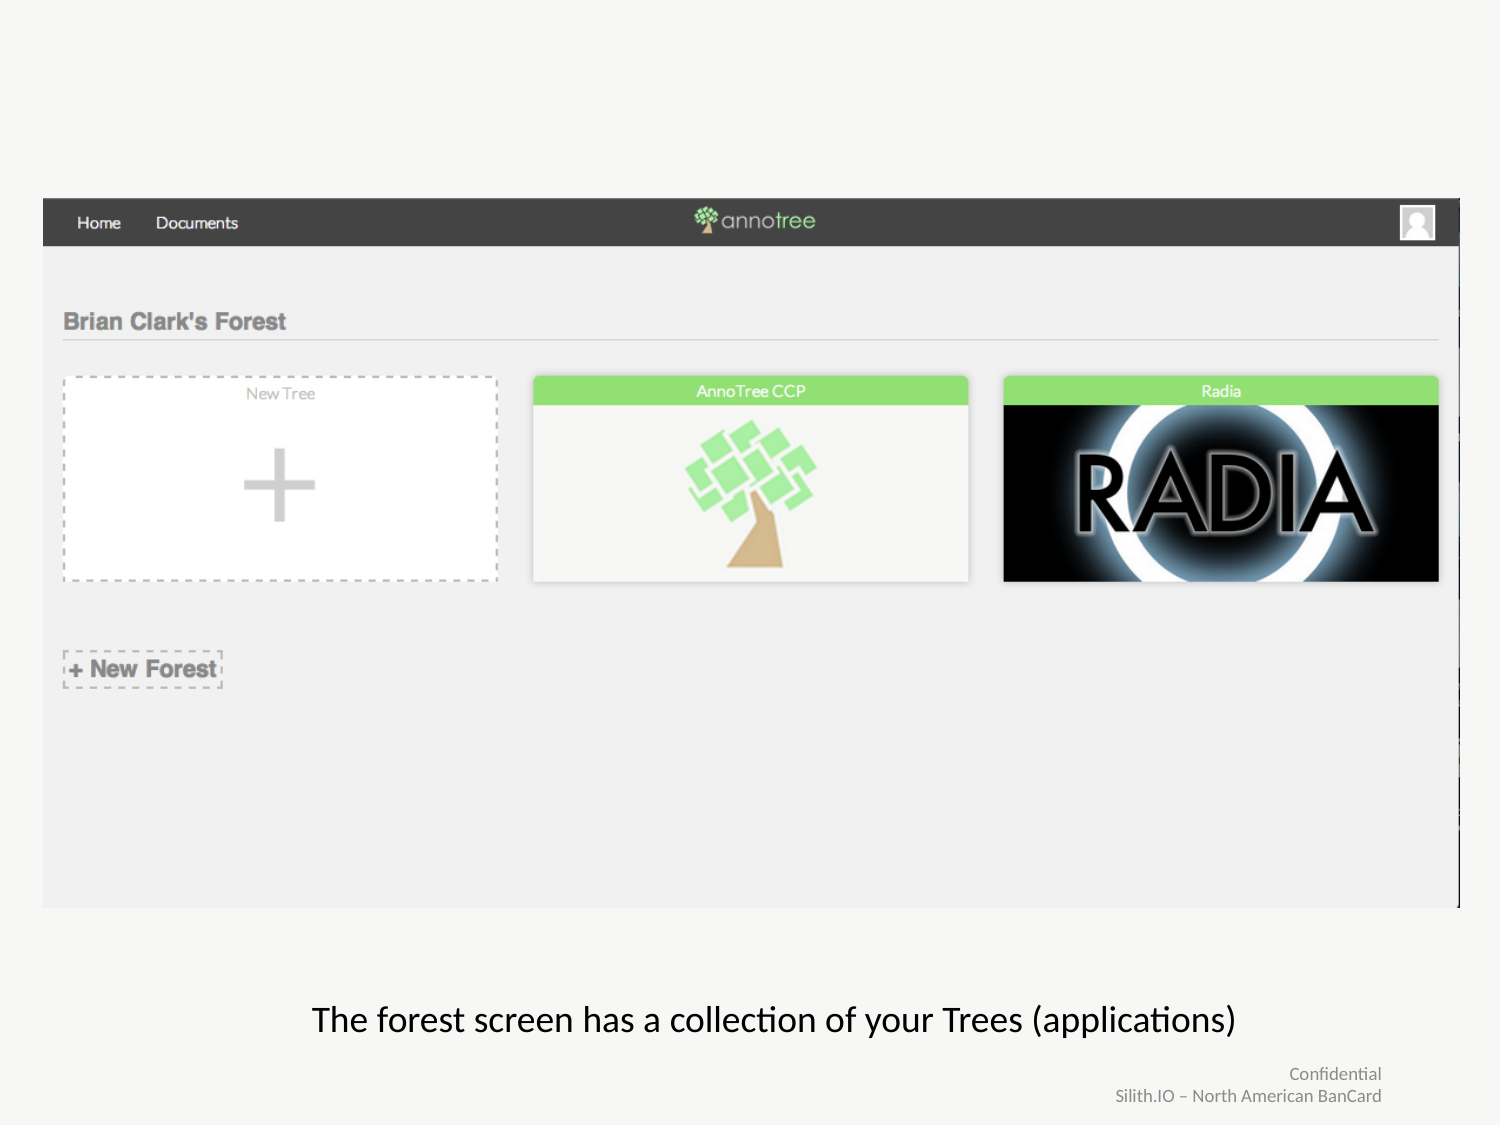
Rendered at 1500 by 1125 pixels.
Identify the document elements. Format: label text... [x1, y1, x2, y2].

text_box The forest screen has a collection of your Trees (applications) [296, 987, 1253, 1048]
picture [43, 198, 1460, 908]
slide_number Confidential Silith.IO – North American BanCard [1059, 1065, 1397, 1125]
